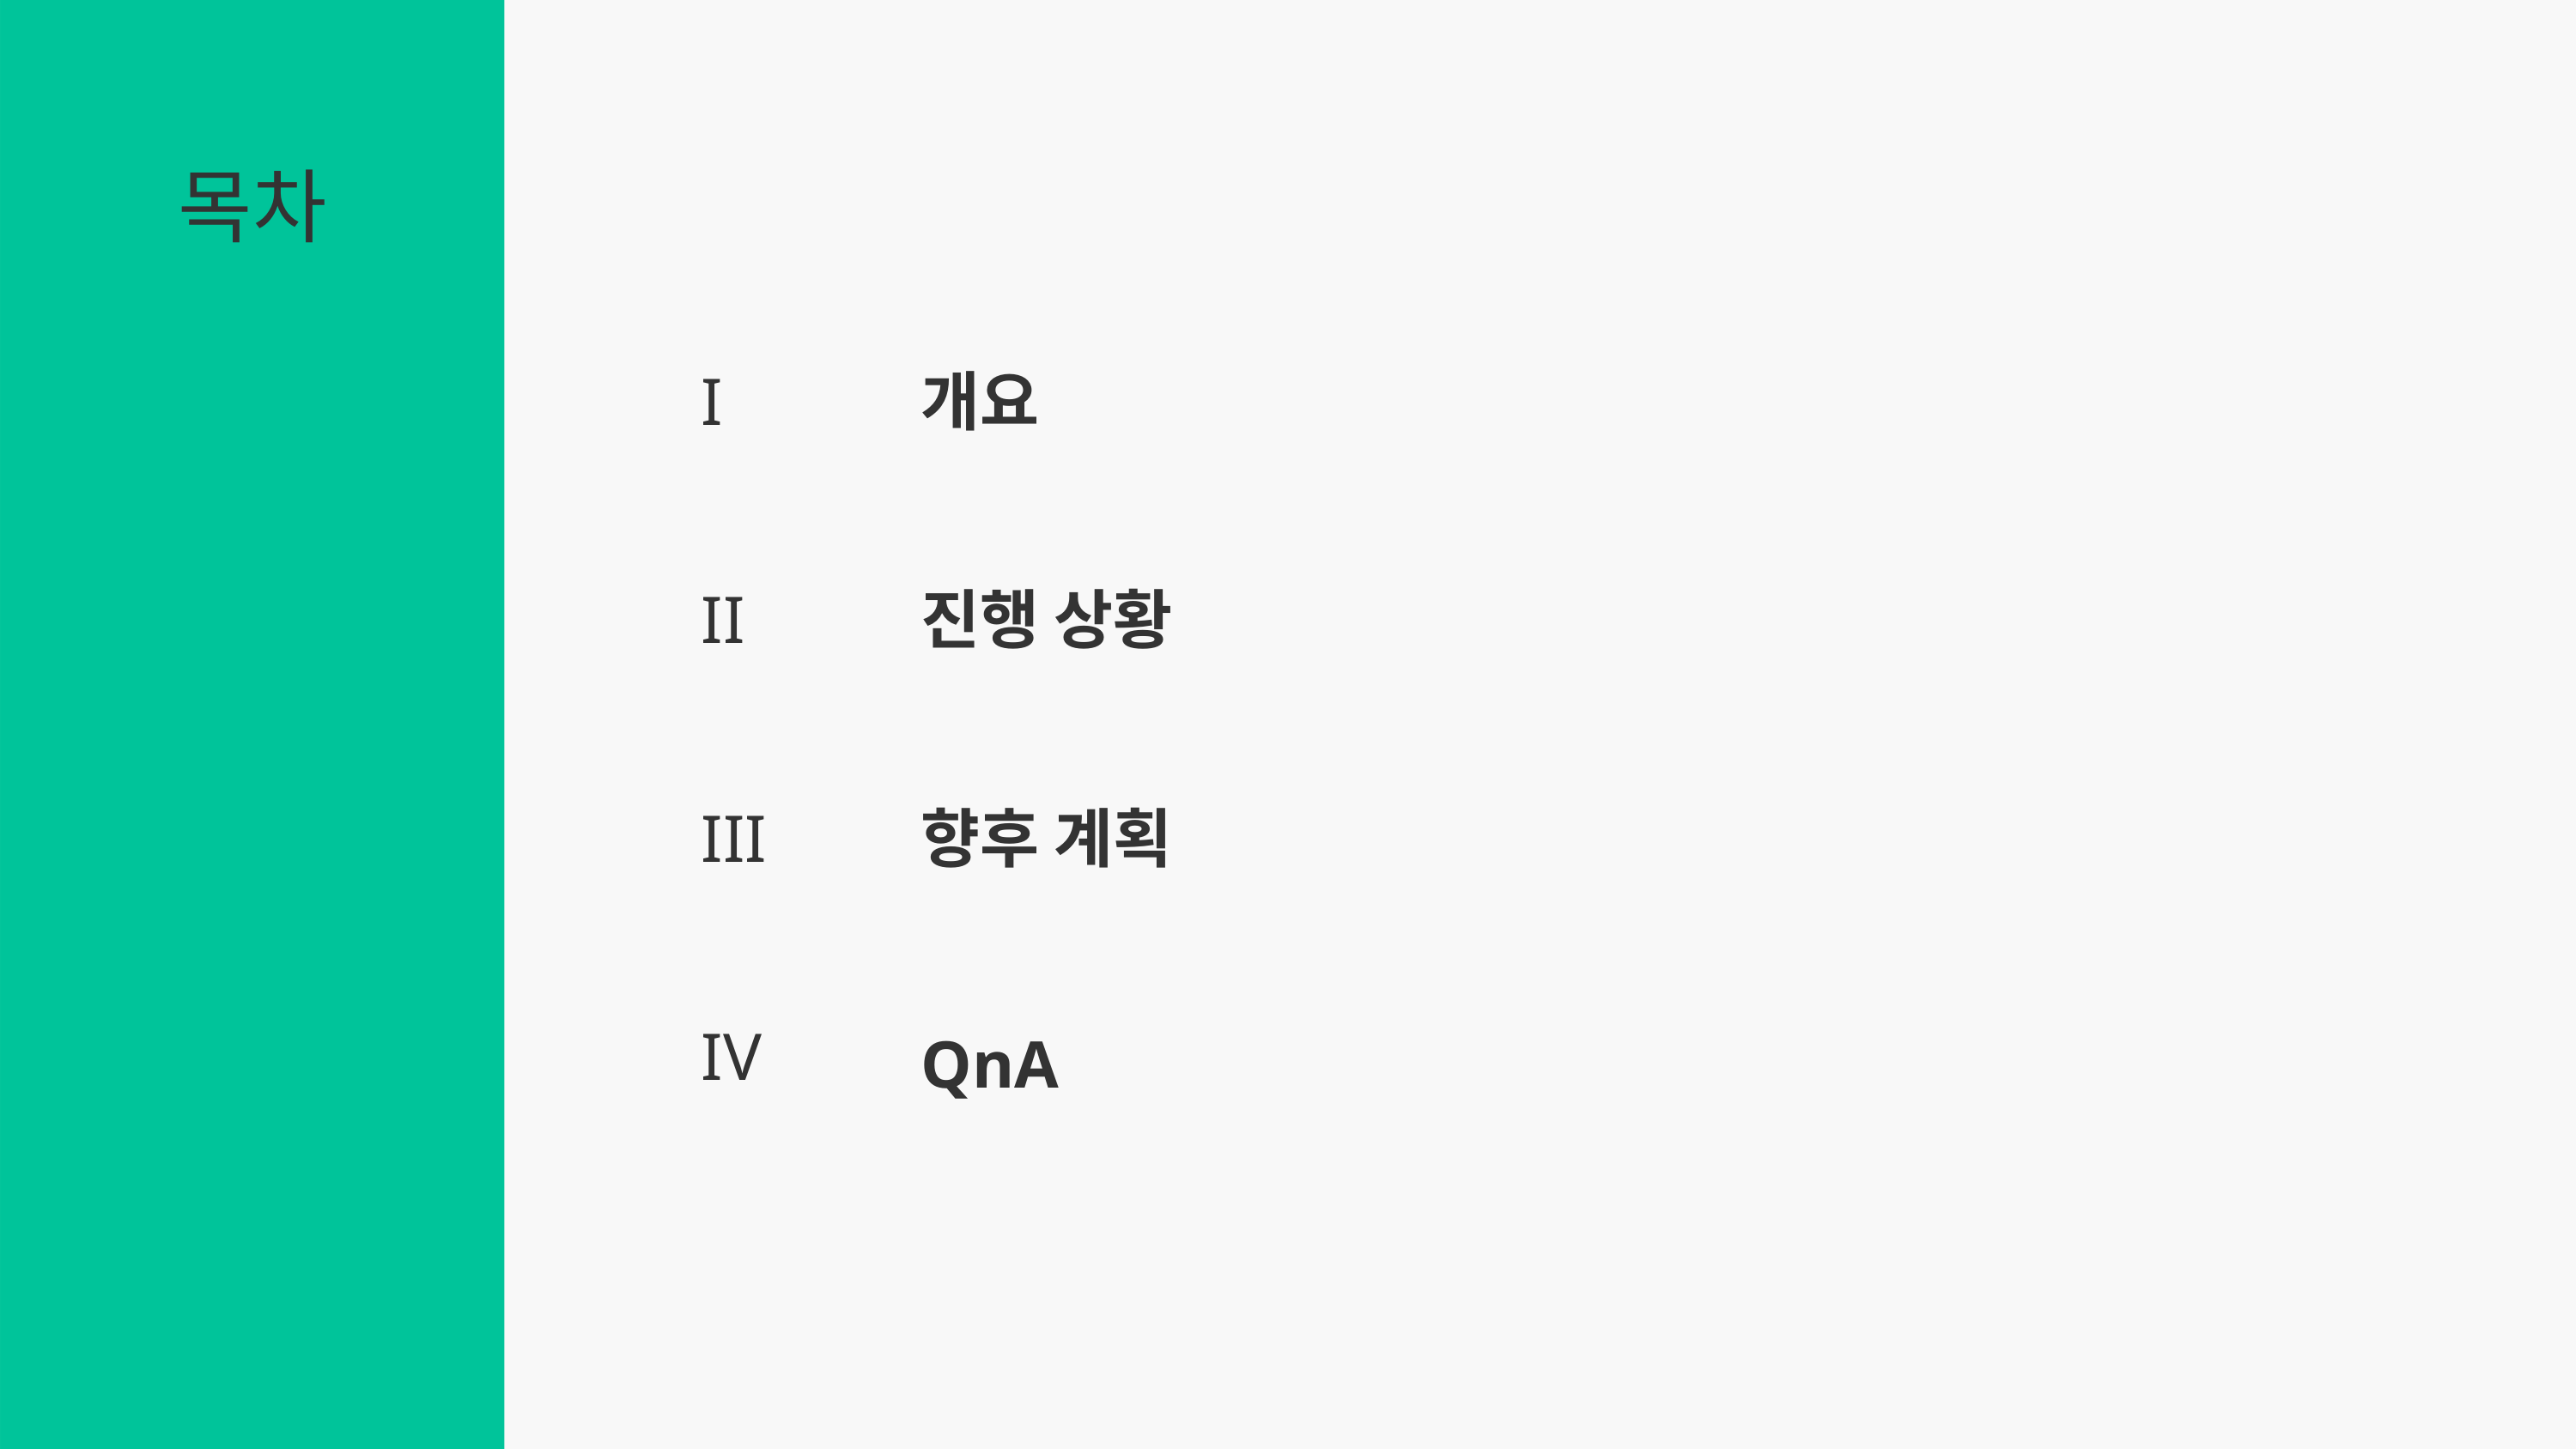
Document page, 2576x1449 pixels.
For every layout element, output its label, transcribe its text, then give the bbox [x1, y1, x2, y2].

text_box 향후 계획 [920, 772, 2363, 876]
text_box [0, 0, 505, 1449]
text_box III [701, 772, 817, 876]
text_box 목차 [57, 106, 447, 252]
text_box IV [701, 990, 817, 1094]
text_box 개요 [920, 335, 2363, 439]
text_box QnA [920, 997, 2363, 1101]
text_box 진행 상황 [920, 553, 2363, 657]
text_box II [701, 553, 817, 657]
text_box I [701, 335, 817, 439]
